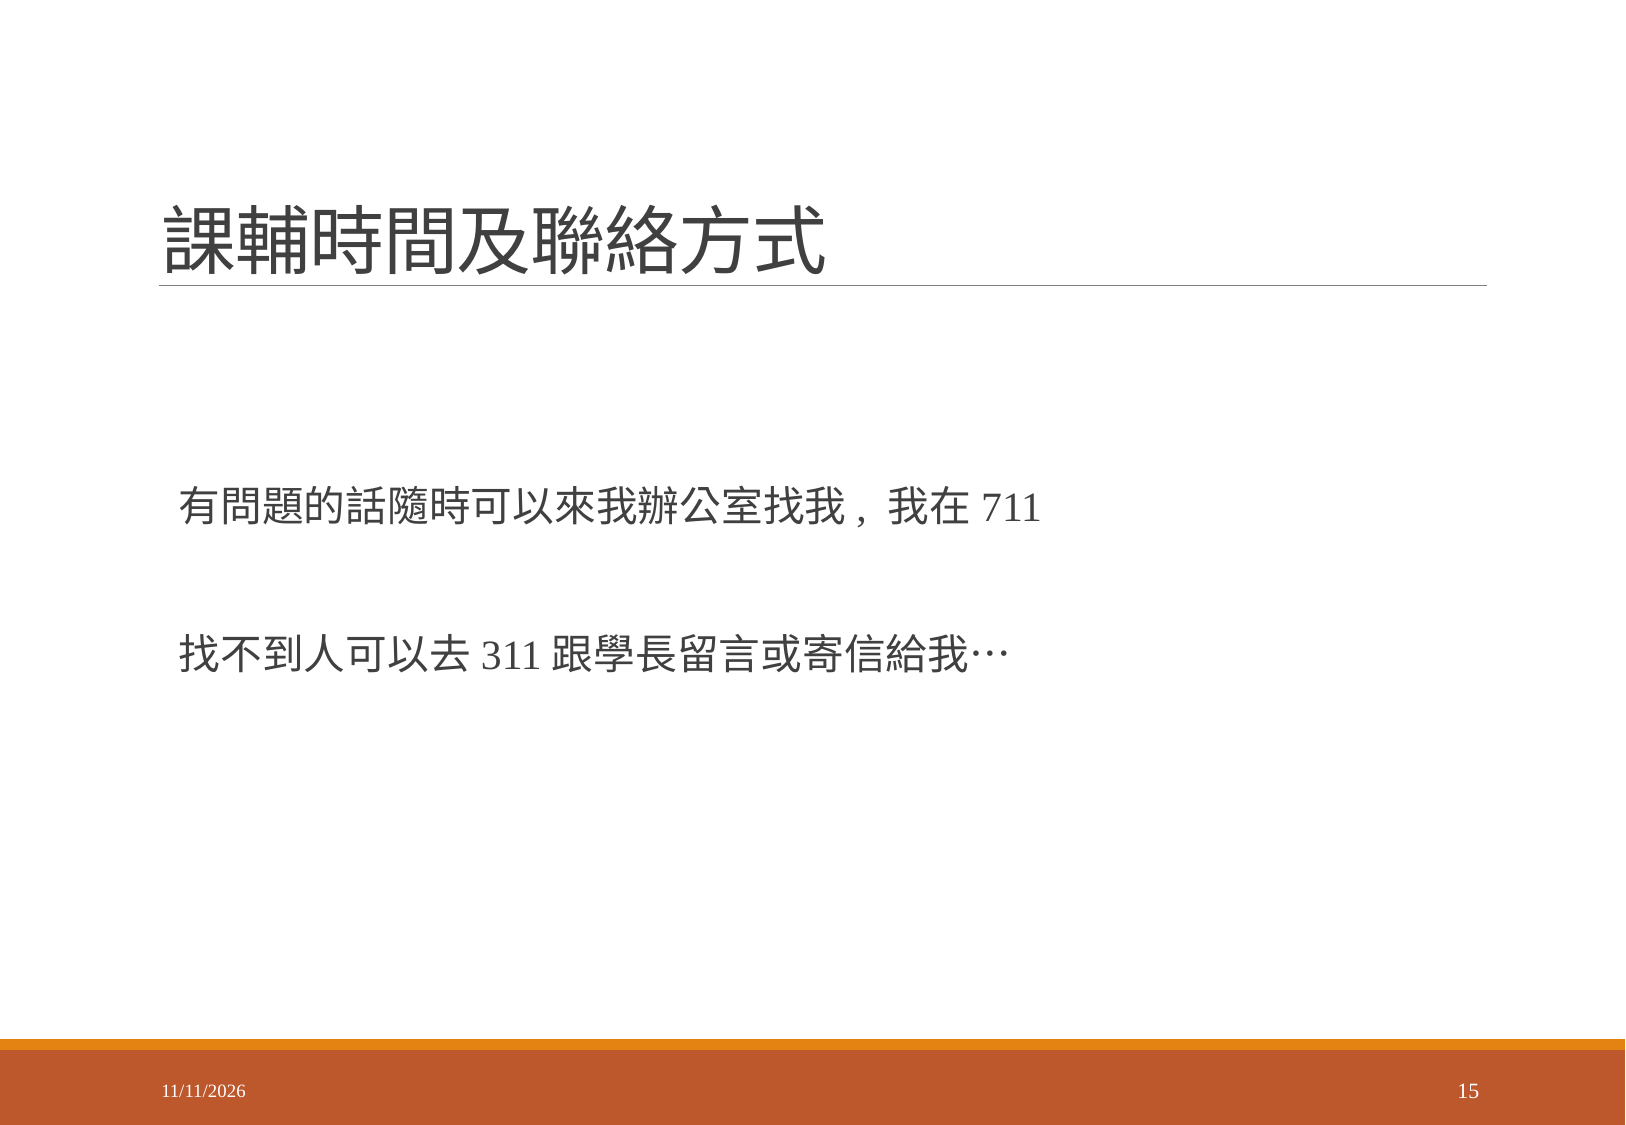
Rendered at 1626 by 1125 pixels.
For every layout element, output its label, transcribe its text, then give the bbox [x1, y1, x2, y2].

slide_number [146, 1059, 476, 1120]
title 課輔時間及聯絡方式 [146, 53, 1487, 292]
slide_number 15 [1319, 1059, 1495, 1120]
list 有問題的話隨時可以來我辦公室找我, 我在711 找不到人可以去311跟學長留言或寄信給我… [163, 305, 1487, 1090]
